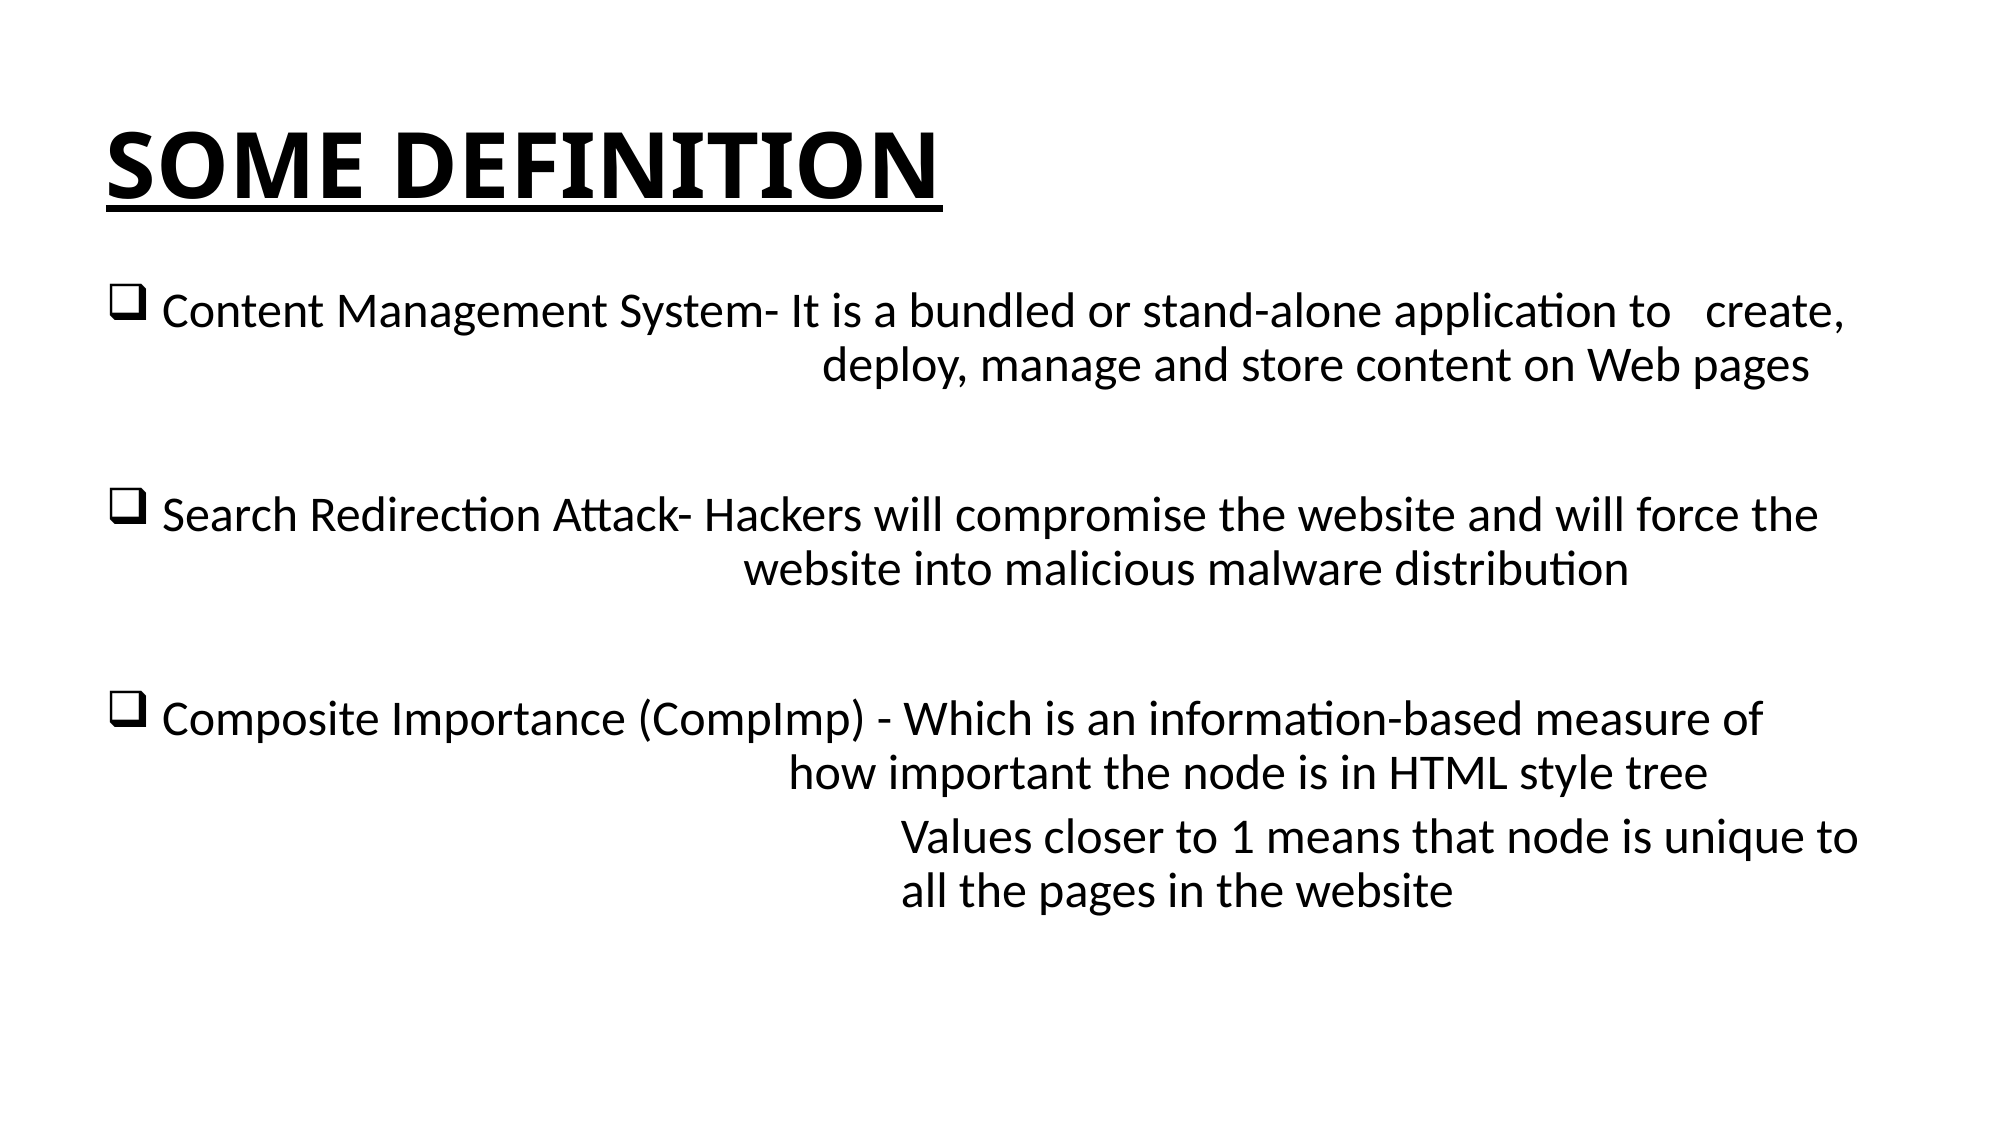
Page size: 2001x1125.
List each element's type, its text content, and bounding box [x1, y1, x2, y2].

list Content Management System- It is a bundled or stand-alone application to create, deploy, manage and store content on Web pages Search Redirection Attack- Hackers will compromise the website and will force the website into malicious malware distribution Composite Importance (CompImp) - Which is an information-based measure of how important the node is in HTML style tree Values closer to 1 means that node is unique to all the pages in the website [90, 277, 1903, 1014]
title SOME DEFINITION [90, 59, 1816, 277]
